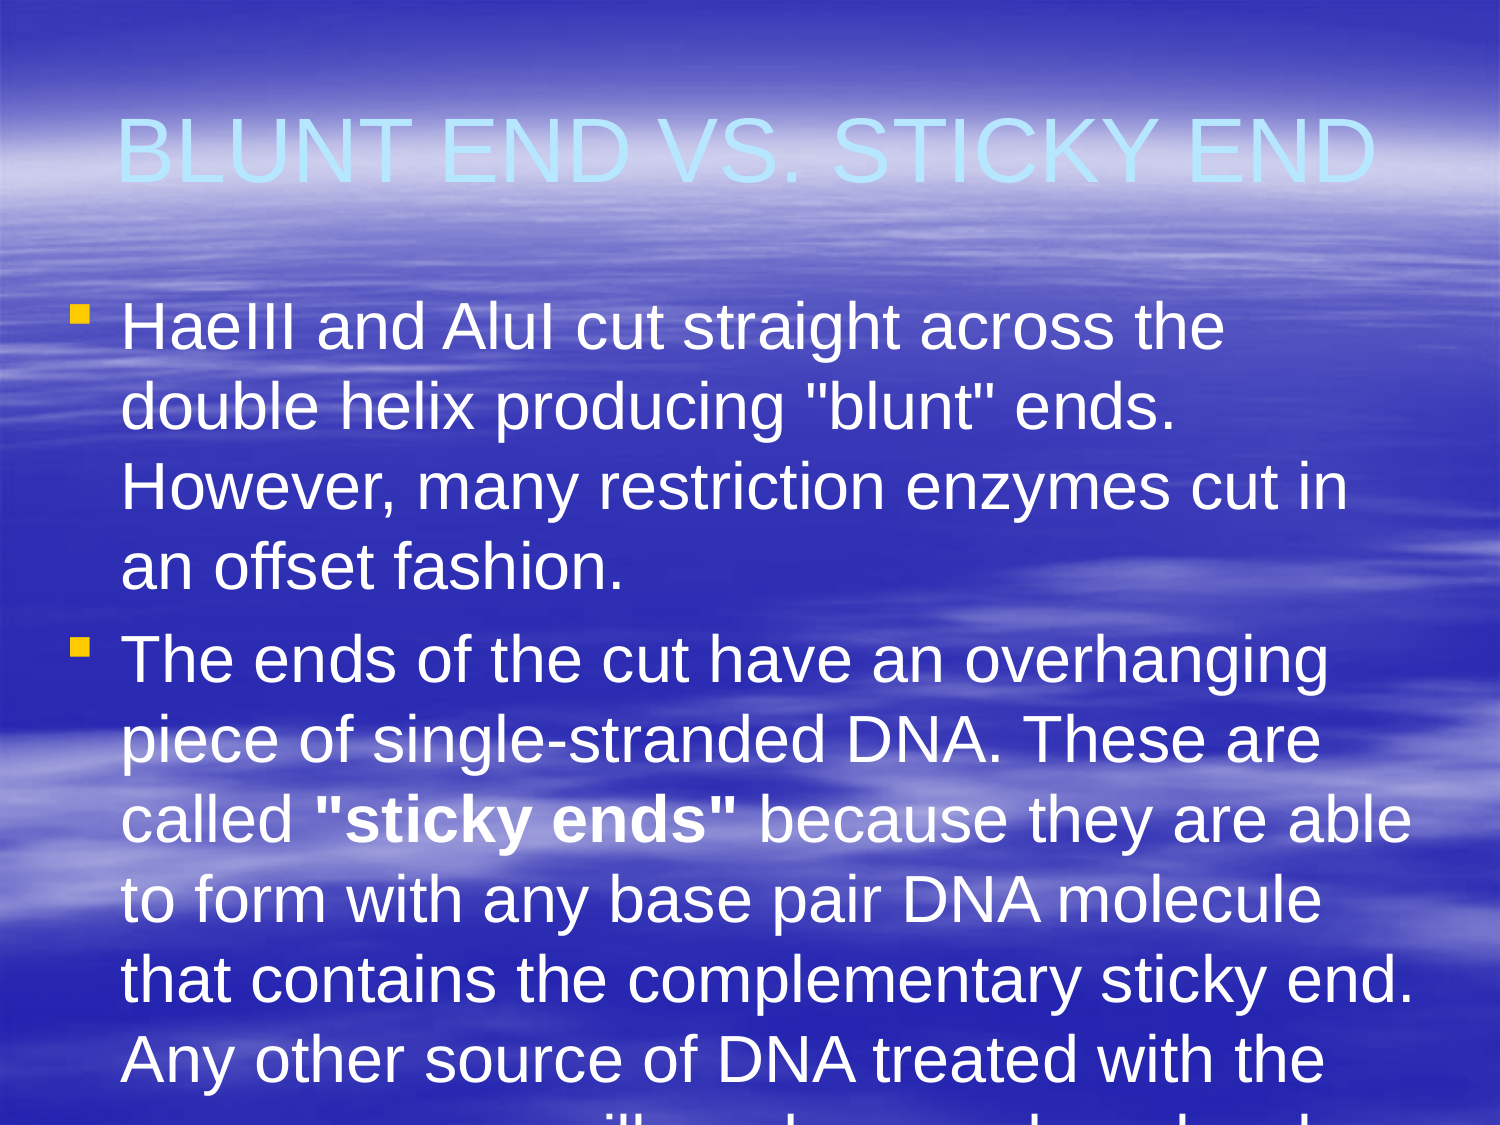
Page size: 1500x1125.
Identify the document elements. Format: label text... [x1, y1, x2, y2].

title BLUNT END VS. STICKY END [49, 37, 1446, 256]
list HaeIII and AluI cut straight across the double helix producing "blunt" ends. However, many restriction enzymes cut in an offset fashion. The ends of the cut have an overhanging piece of single-stranded DNA. These are called "sticky ends" because they are able to form with any base pair DNA molecule that contains the complementary sticky end. Any other source of DNA treated with the same enzyme will produce such molecules. [49, 274, 1451, 1001]
